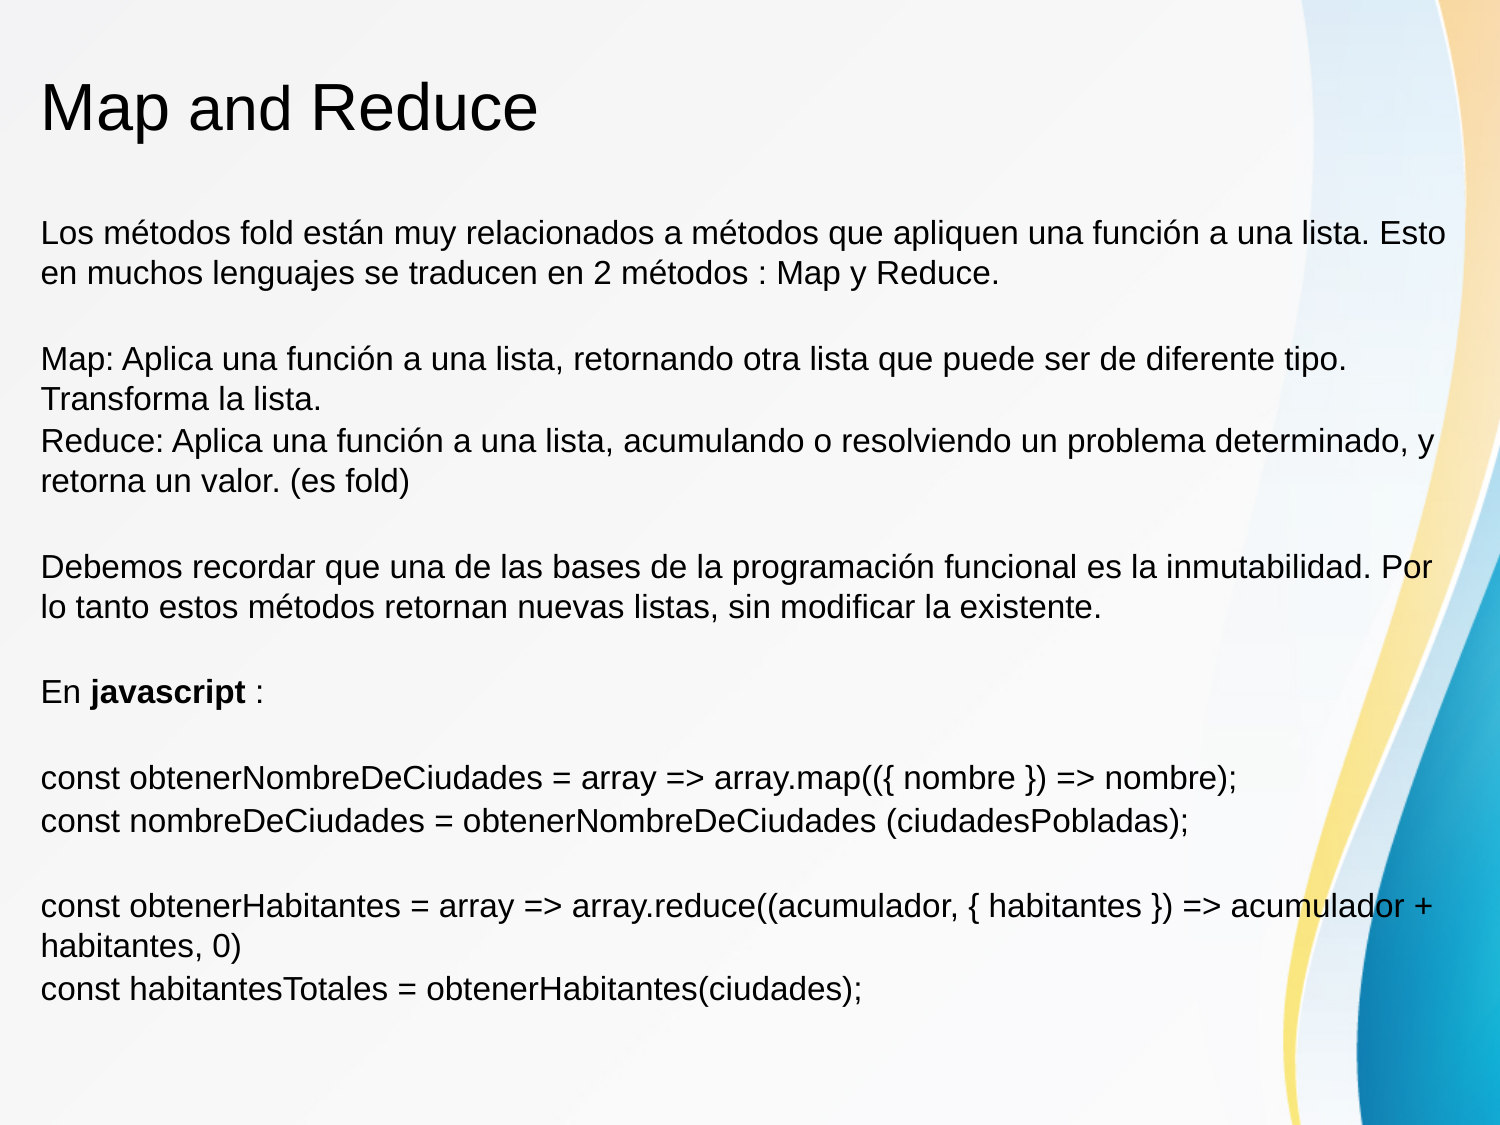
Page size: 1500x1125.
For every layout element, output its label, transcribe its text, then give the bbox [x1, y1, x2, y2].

text_box Map and Reduce [29, 58, 1471, 117]
picture [0, 0, 1500, 1125]
text_box Los métodos fold están muy relacionados a métodos que apliquen una función a una lista. Esto en muchos lenguajes se traducen en 2 métodos : Map y Reduce. Map: Aplica una función a una lista, retornando otra lista que puede ser de diferente tipo. Transforma la lista. Reduce: Aplica una función a una lista, acumulando o resolviendo un problema determinado, y retorna un valor. (es fold) Debemos recordar que una de las bases de la programación funcional es la inmutabilidad. Por lo tanto estos métodos retornan nuevas listas, sin modificar la existente. En javascript : const obtenerNombreDeCiudades = array => array.map(({ nombre }) => nombre); const nombreDeCiudades = obtenerNombreDeCiudades (ciudadesPobladas); const obtenerHabitantes = array => array.reduce((acumulador, { habitantes }) => acumulador + habitantes, 0) const habitantesTotales = obtenerHabitantes(ciudades); [29, 205, 1471, 1083]
